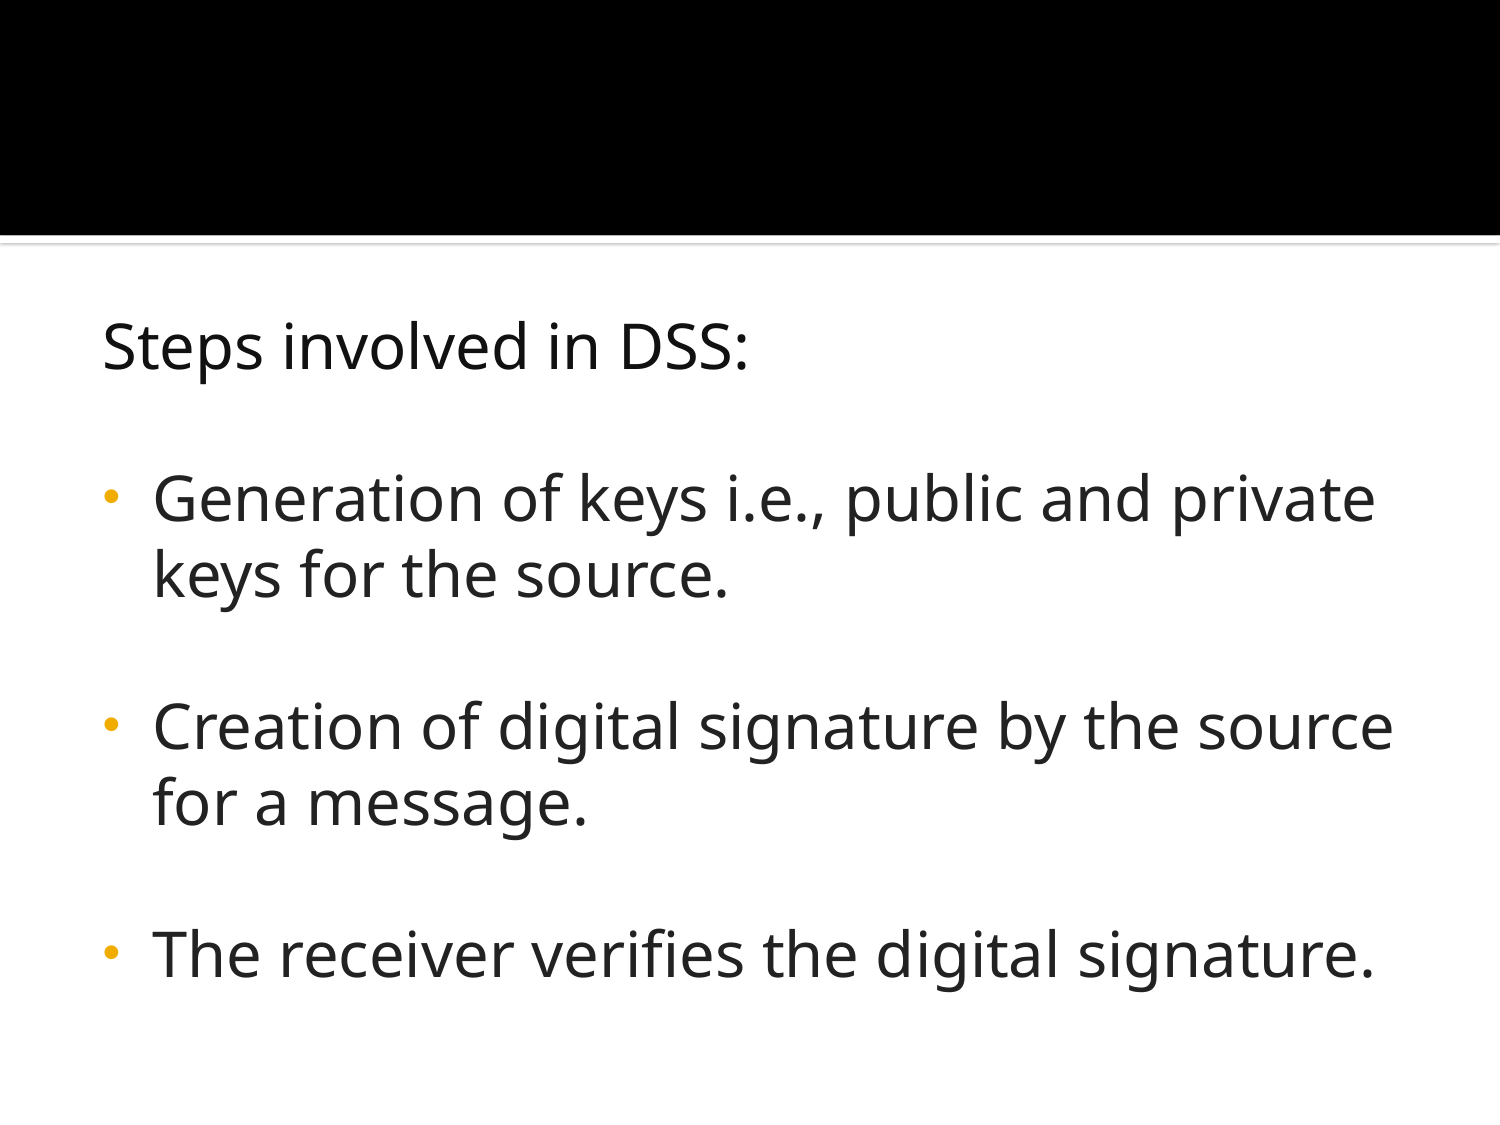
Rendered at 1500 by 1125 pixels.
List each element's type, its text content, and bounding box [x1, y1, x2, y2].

list Steps involved in DSS: Generation of keys i.e., public and private keys for the source. Creation of digital signature by the source for a message. The receiver verifies the digital signature. [75, 291, 1425, 1050]
